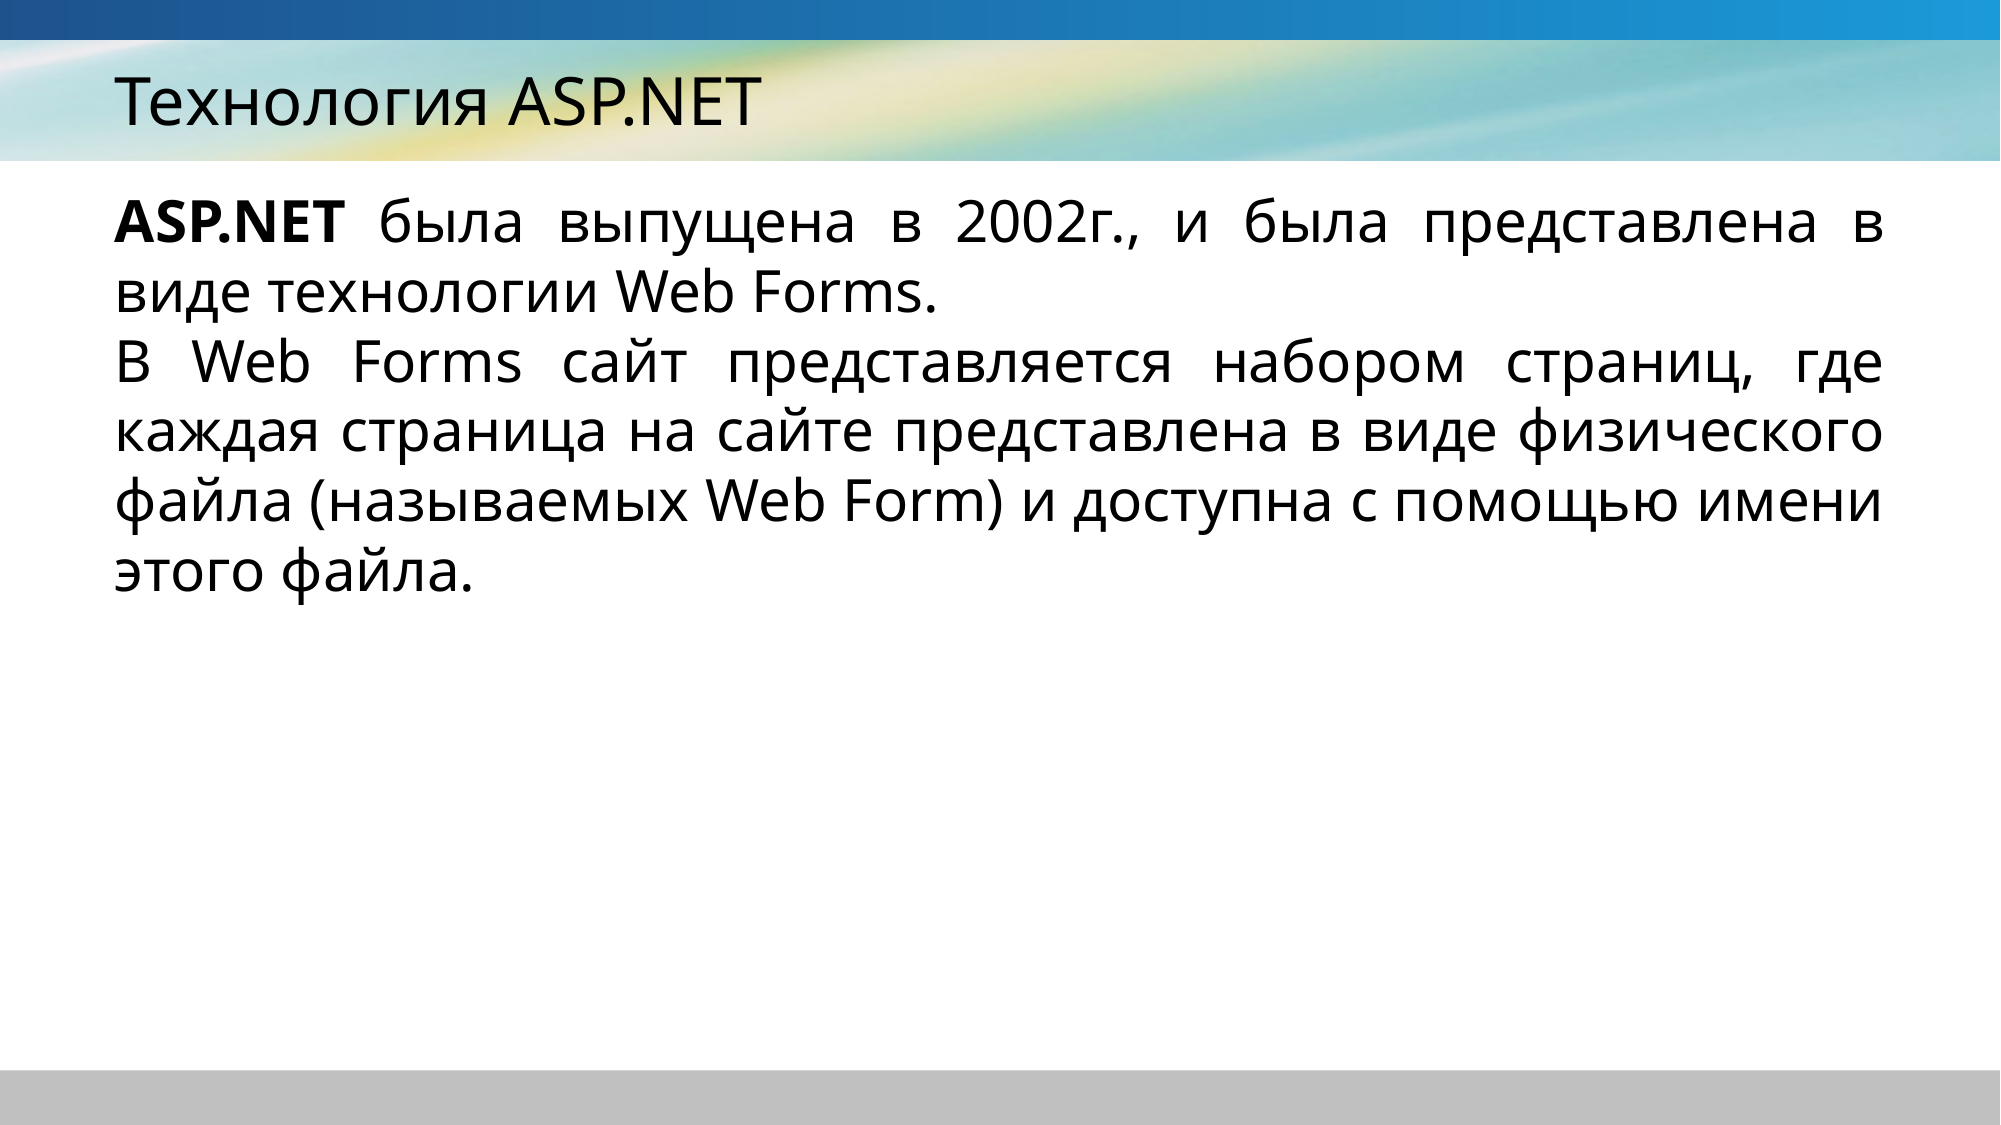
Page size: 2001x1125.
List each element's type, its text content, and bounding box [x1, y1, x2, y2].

title Технология ASP.NET [99, 52, 1901, 145]
picture [0, 39, 2000, 161]
list ASP.NET была выпущена в 2002г., и была представлена в виде технологии Web Forms. В Web Forms сайт представляется набором страниц, где каждая страница на сайте представлена в виде физического файла (называемых Web Form) и доступна с помощью имени этого файла. [99, 176, 1901, 1038]
